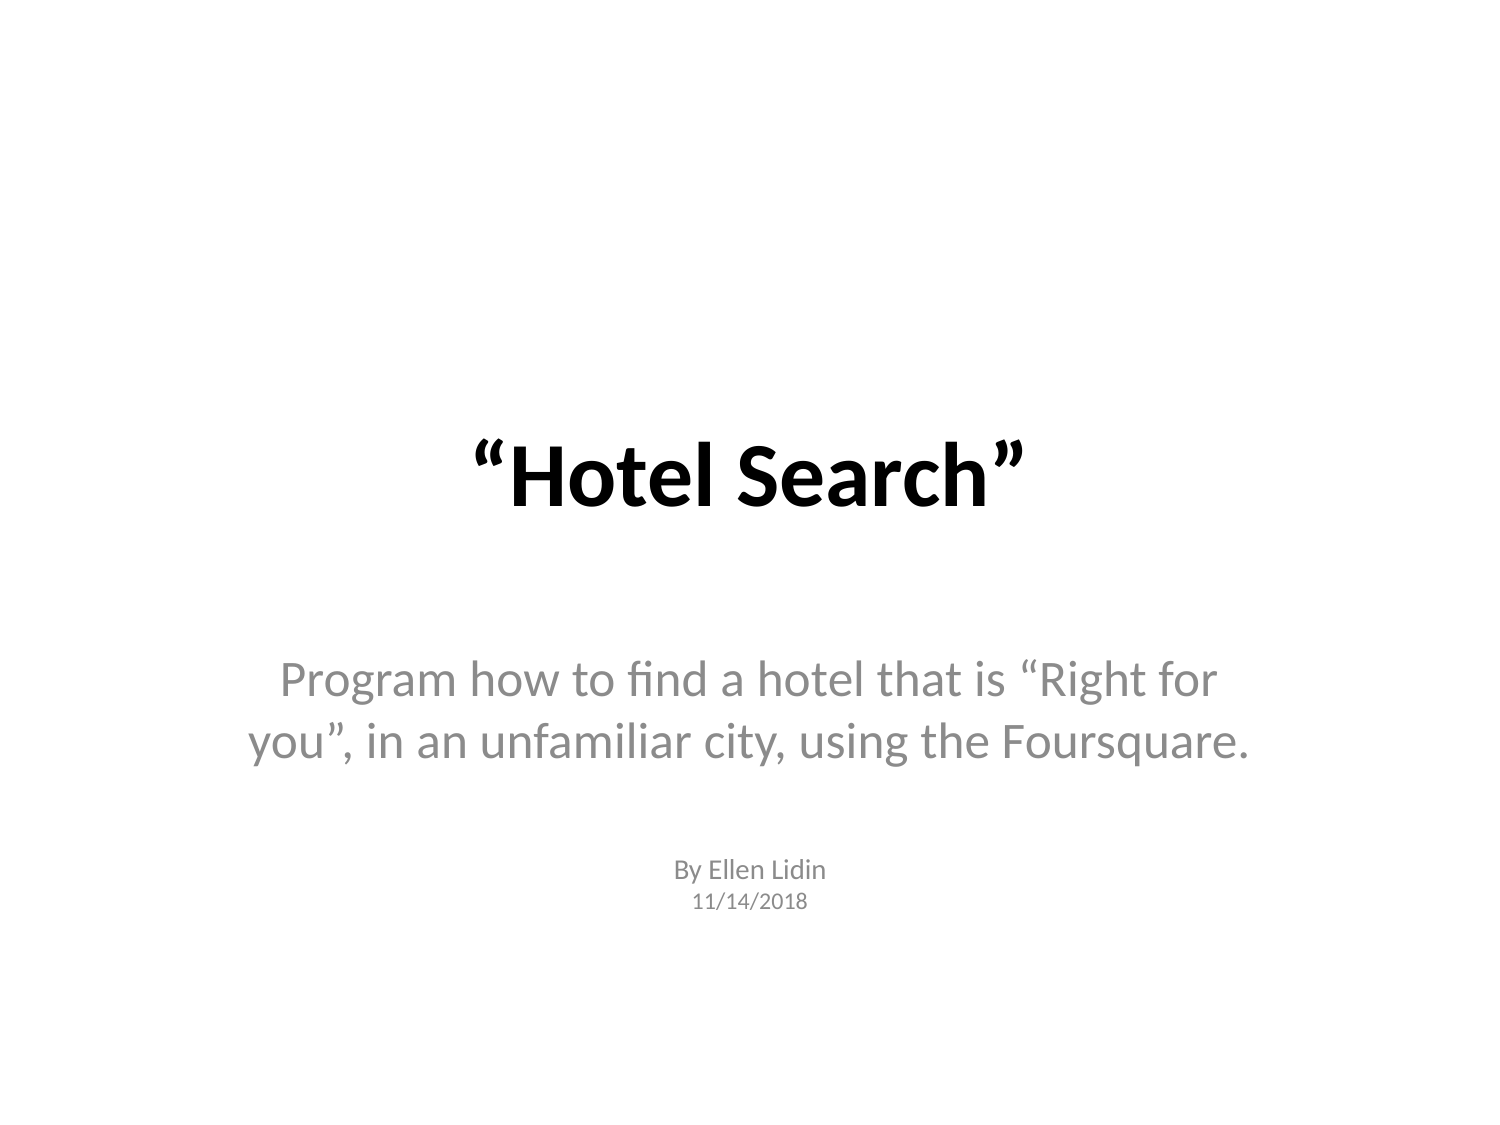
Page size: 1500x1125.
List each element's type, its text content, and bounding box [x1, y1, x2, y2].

subtitle Program how to find a hotel that is “Right for you”, in an unfamiliar city, using the Foursquare. By Ellen Lidin 11/14/2018 [225, 637, 1275, 925]
title “Hotel Search” [112, 349, 1388, 591]
